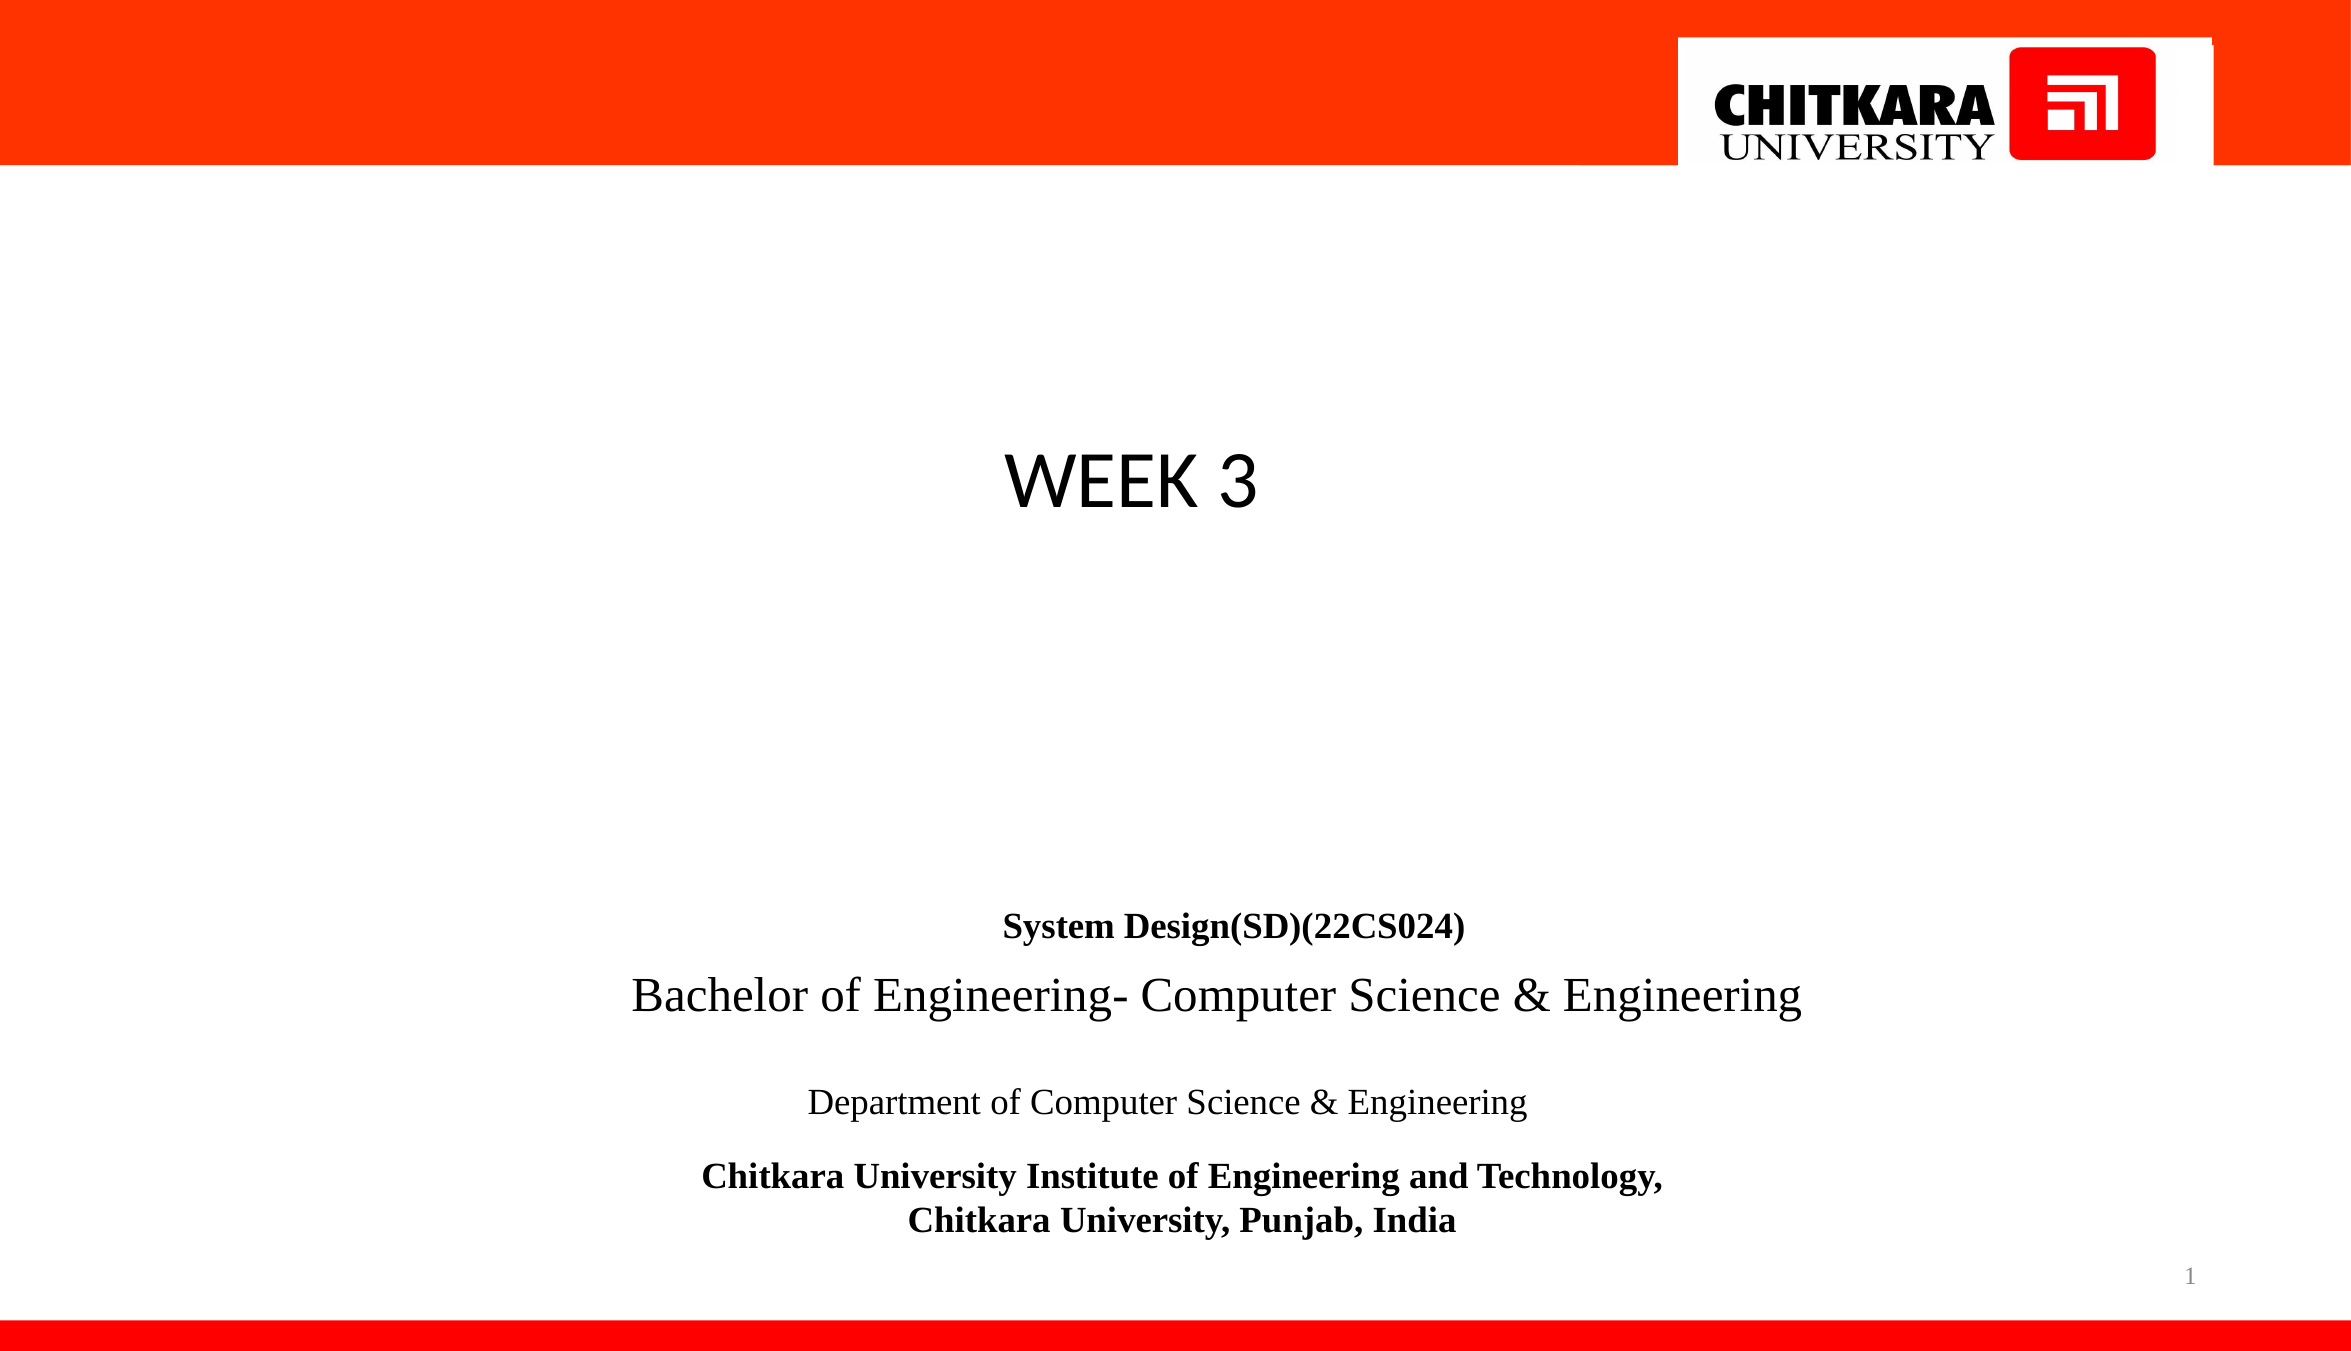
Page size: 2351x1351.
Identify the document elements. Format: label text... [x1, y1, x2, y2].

text_box System Design(SD)(22CS024) [987, 893, 1556, 918]
slide_number 1 [1674, 1239, 2212, 1310]
text_box Chitkara University Institute of Engineering and Technology, Chitkara University, Punjab, India [527, 1144, 1838, 1248]
text_box WEEK 3 [224, 418, 2039, 567]
text_box Bachelor of Engineering- Computer Science & Engineering [616, 955, 1988, 1030]
picture [1684, 44, 2179, 165]
text_box Department of Computer Science & Engineering [539, 1054, 1797, 1145]
text_box [832, 918, 1603, 993]
